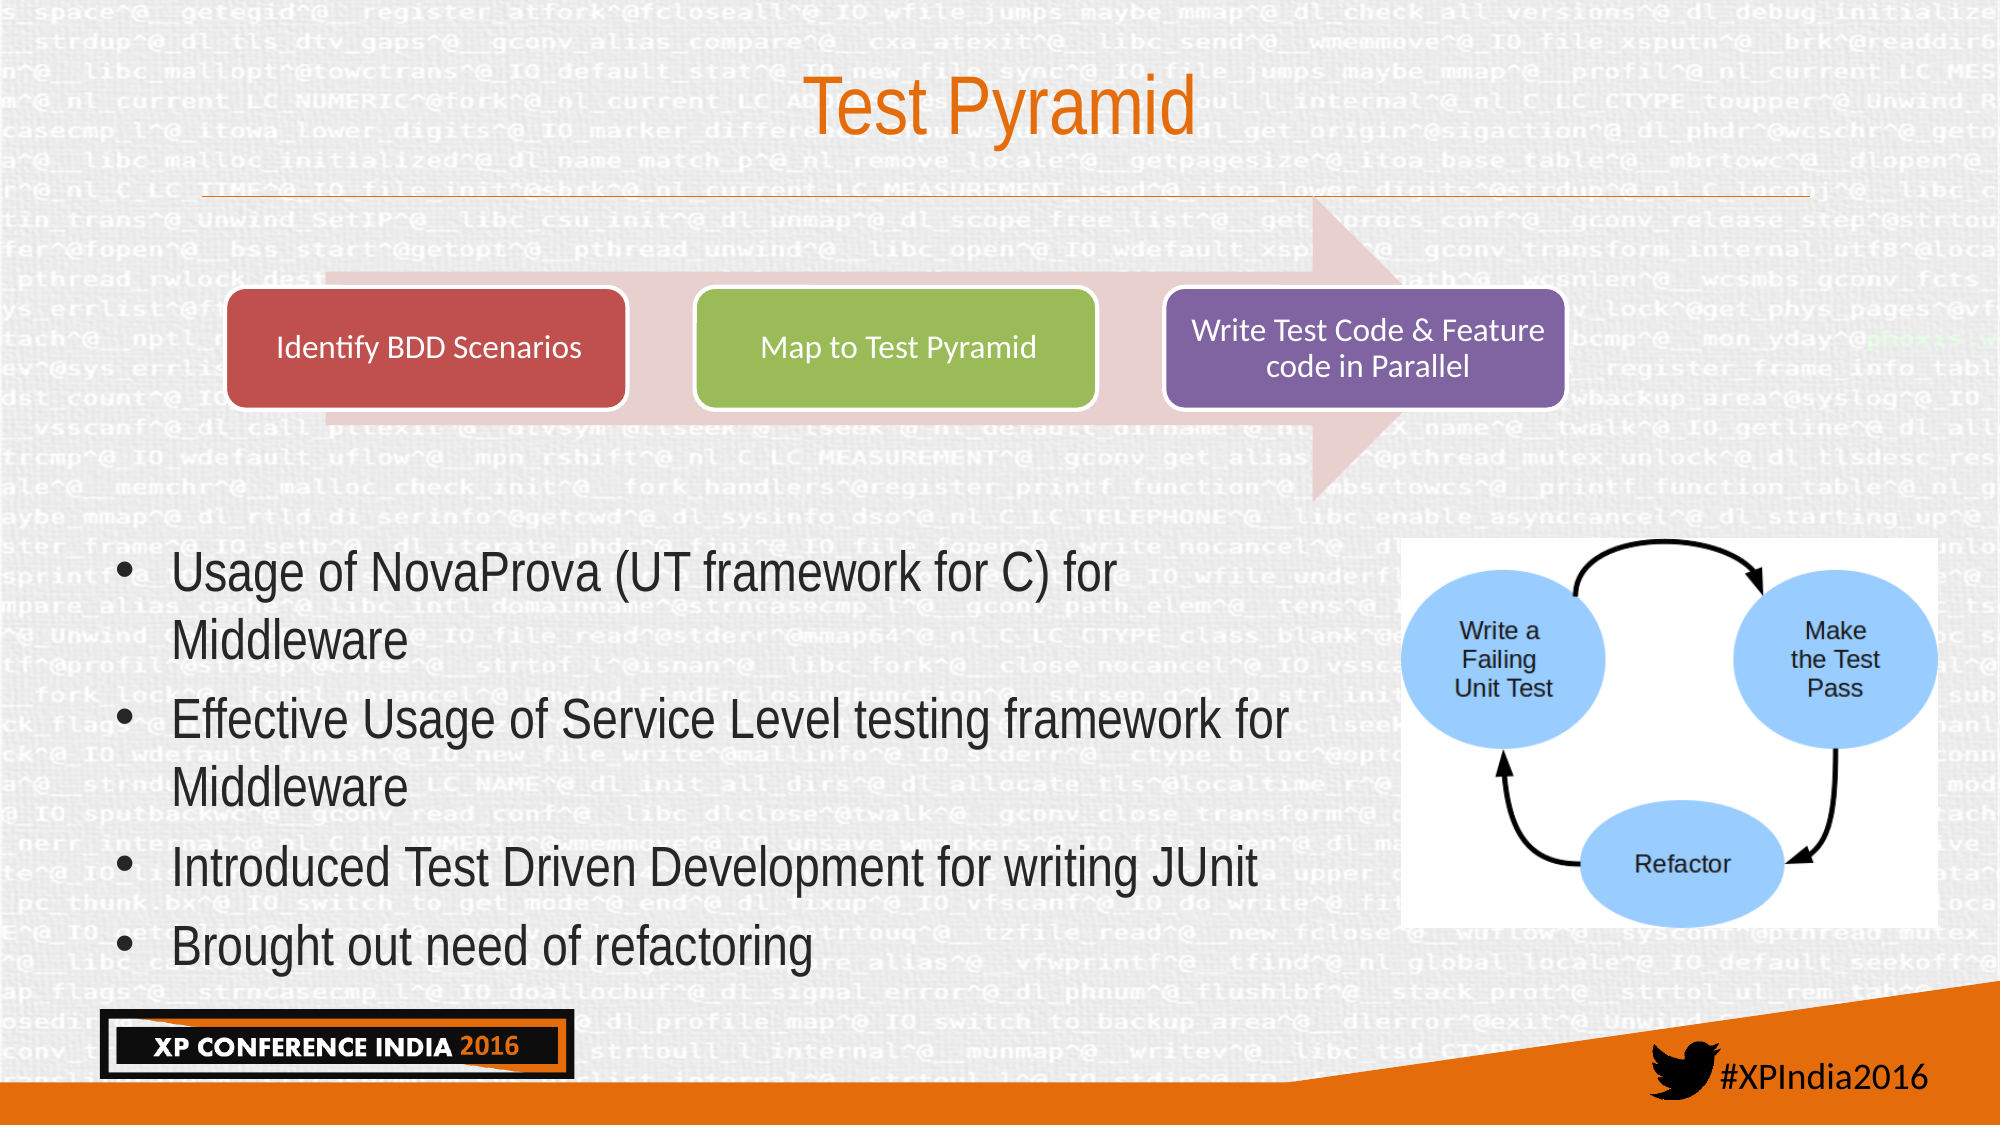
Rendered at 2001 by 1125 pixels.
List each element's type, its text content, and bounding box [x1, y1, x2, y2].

picture [0, 0, 2001, 1125]
list Usage of NovaProva (UT framework for C) for Middleware Effective Usage of Service Level testing framework for Middleware Introduced Test Driven Development for writing JUnit Brought out need of refactoring [99, 527, 1308, 988]
title Test Pyramid [99, 7, 1900, 195]
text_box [224, 194, 1567, 503]
